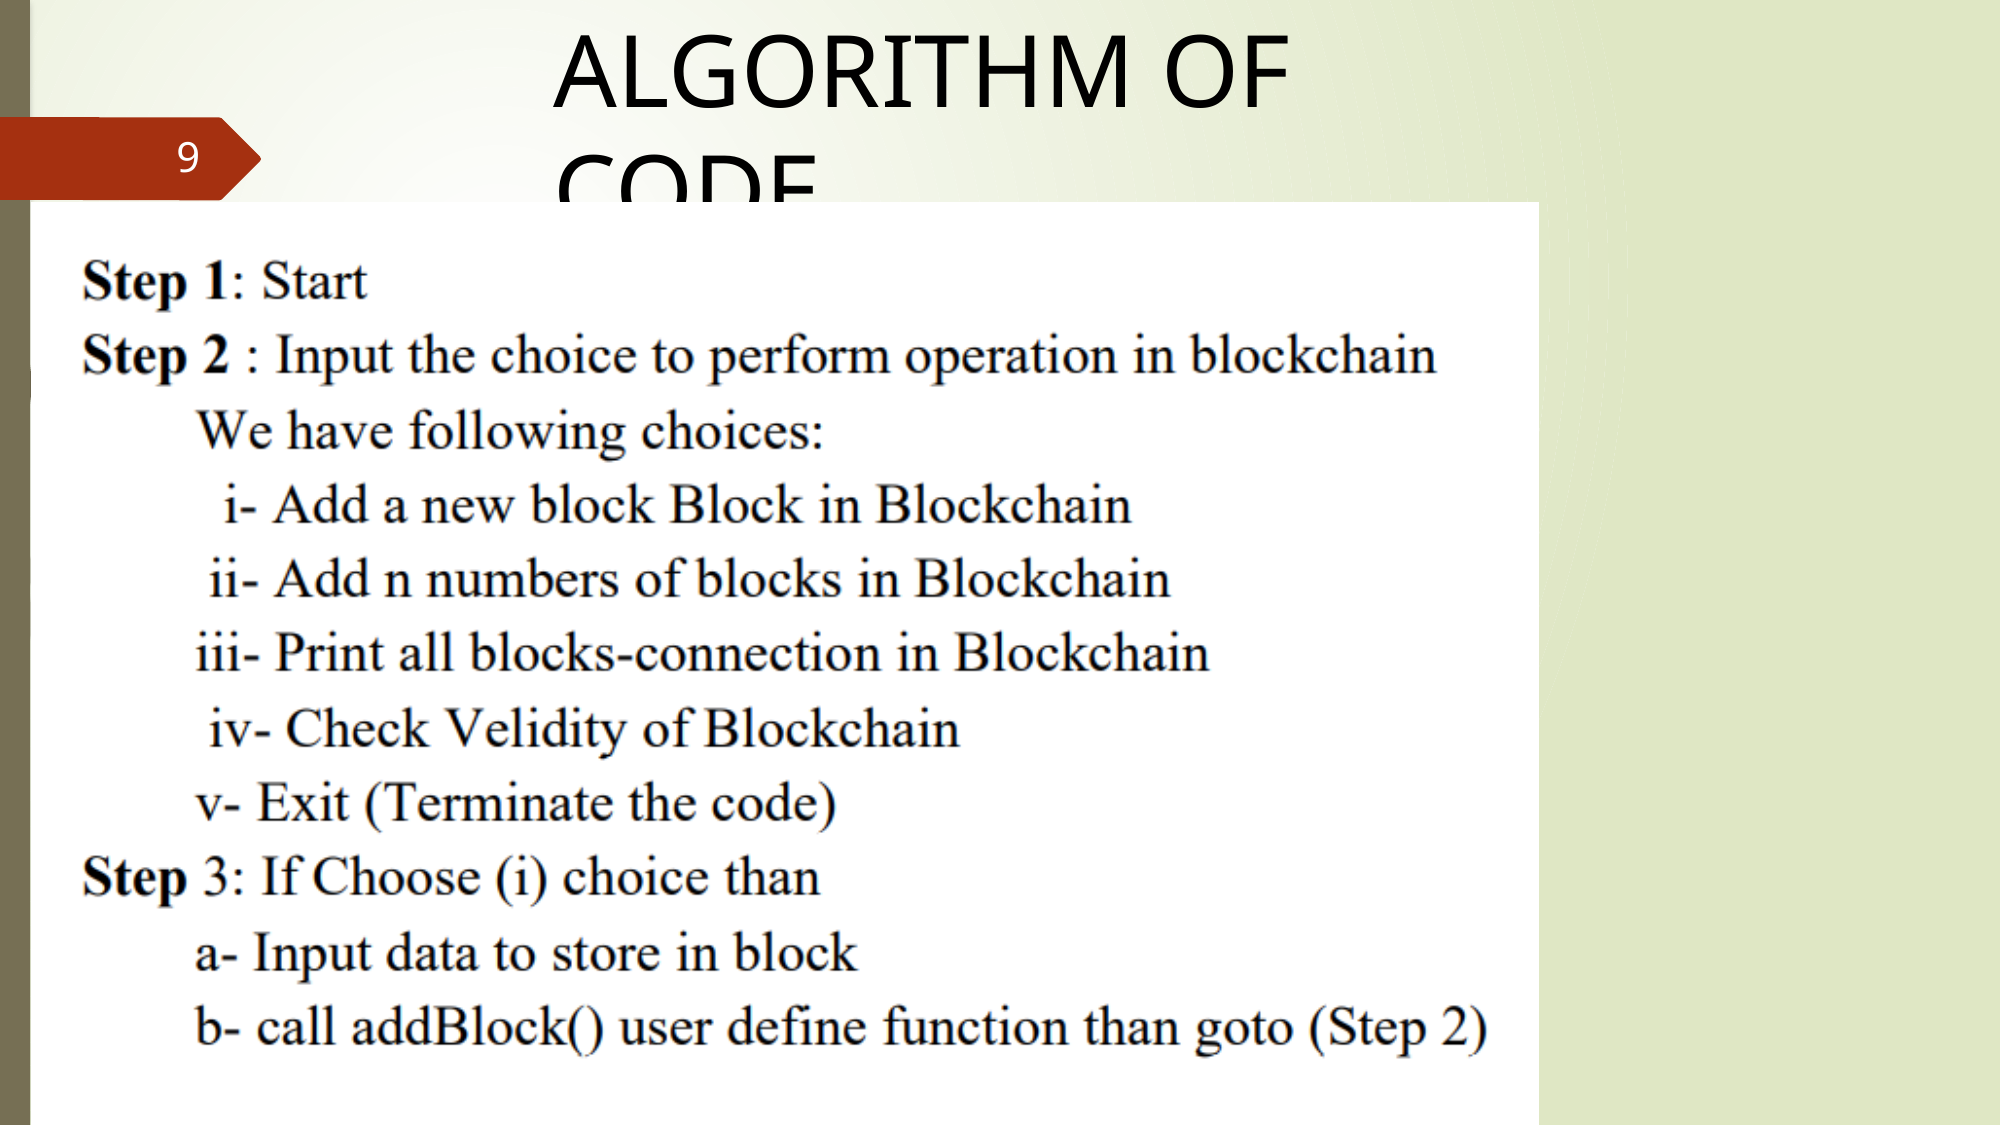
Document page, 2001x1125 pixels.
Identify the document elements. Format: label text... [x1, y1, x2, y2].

slide_number 9 [87, 129, 216, 190]
picture [30, 202, 1540, 1125]
text_box ALGORITHM OF CODE [539, 0, 1539, 202]
